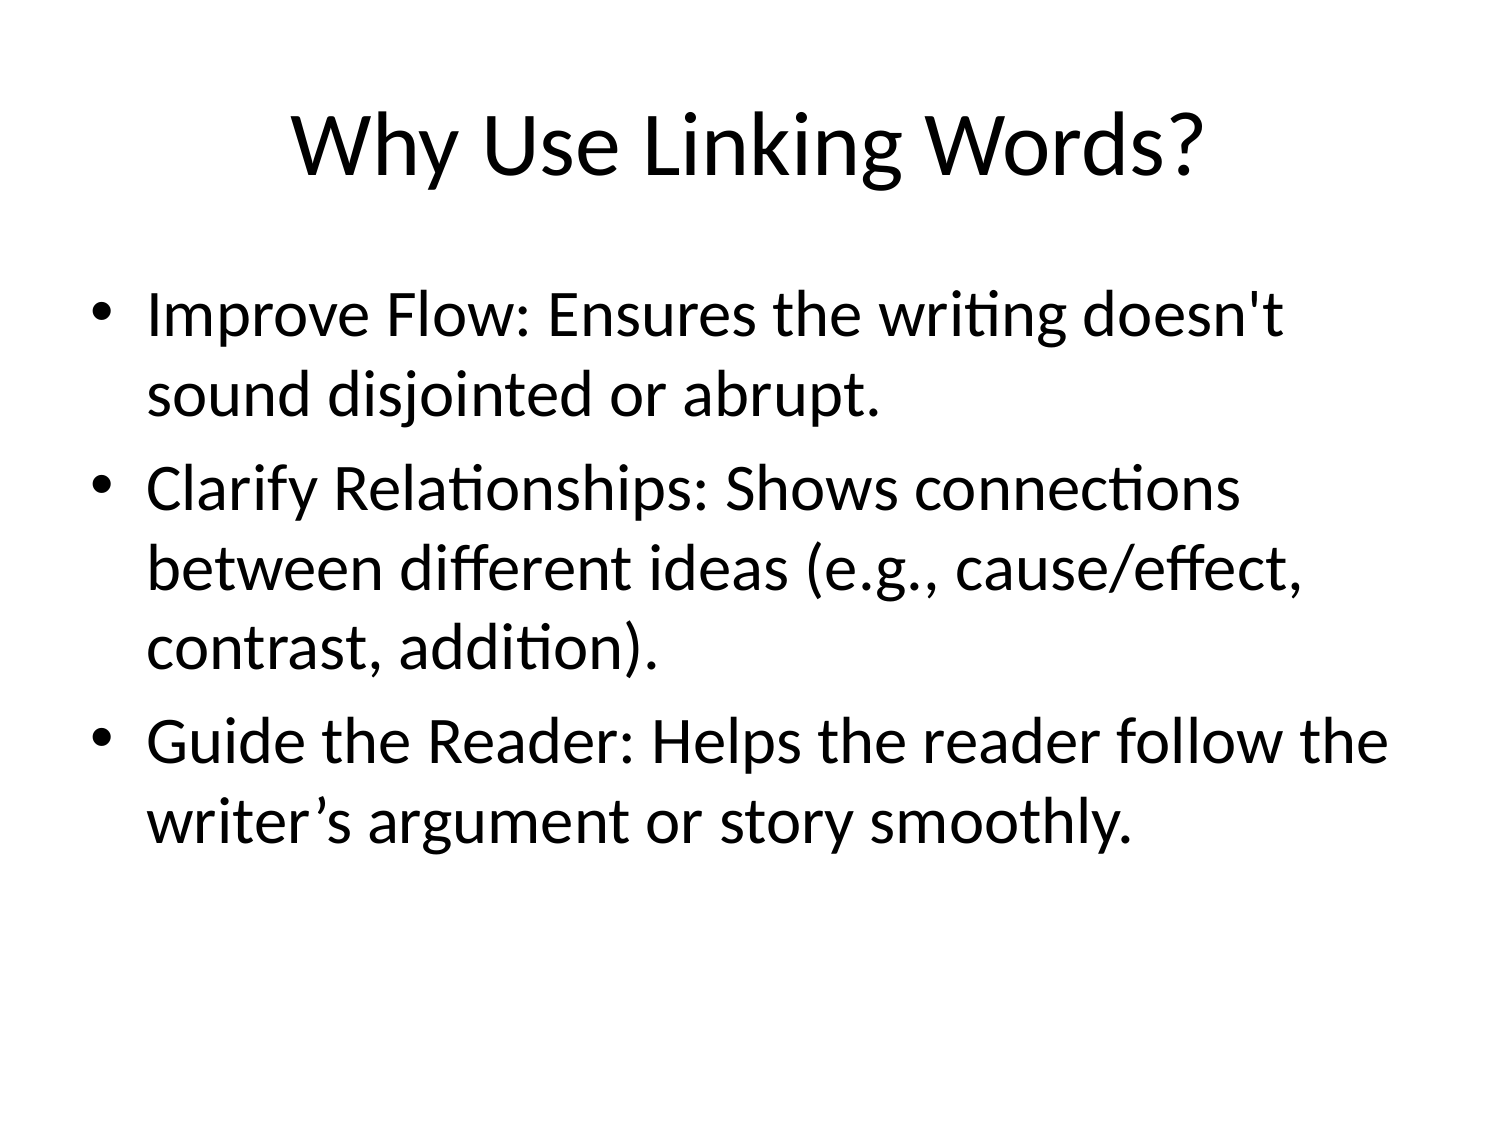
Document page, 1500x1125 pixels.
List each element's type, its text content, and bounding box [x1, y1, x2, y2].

title Why Use Linking Words? [75, 45, 1425, 233]
list Improve Flow: Ensures the writing doesn't sound disjointed or abrupt. Clarify Relationships: Shows connections between different ideas (e.g., cause/effect, contrast, addition). Guide the Reader: Helps the reader follow the writer’s argument or story smoothly. [75, 262, 1425, 1005]
